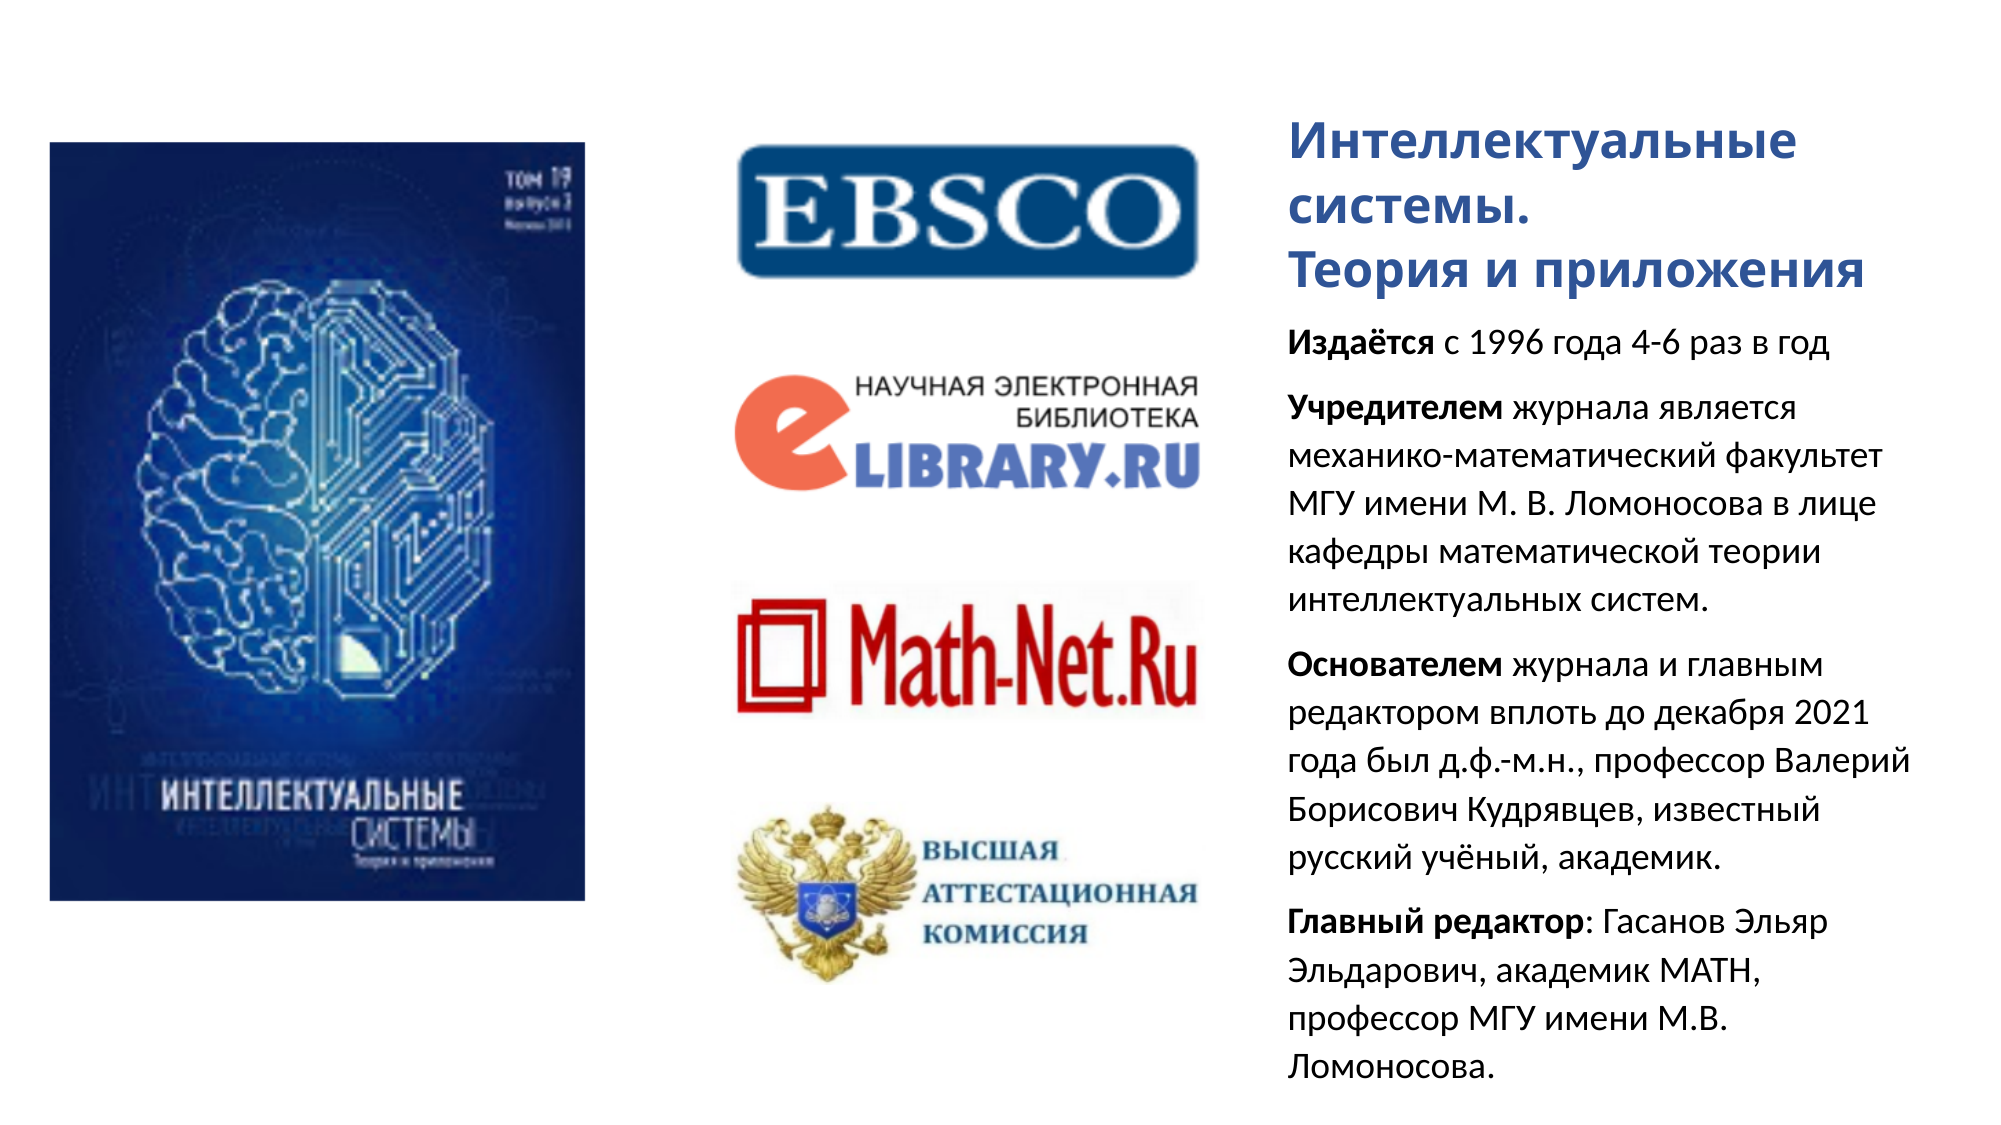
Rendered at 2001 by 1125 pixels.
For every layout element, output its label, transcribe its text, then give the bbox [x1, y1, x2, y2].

picture [17, 97, 1240, 985]
text_box Интеллектуальные системы. Теория и приложения Издаётся с 1996 года 4-6 раз в год Учредителем журнала является механико-математический факультет МГУ имени М. В. Ломоносова в лице кафедры математической теории интеллектуальных систем. Основателем журнала и главным редактором вплоть до декабря 2021 года был д.ф.-м.н., профессор Валерий Борисович Кудрявцев, известный русский учёный, академик. Главный редактор: Гасанов Эльяр Эльдарович, академик МАТН, профессор МГУ имени М.В. Ломоносова. [1272, 97, 1933, 1094]
